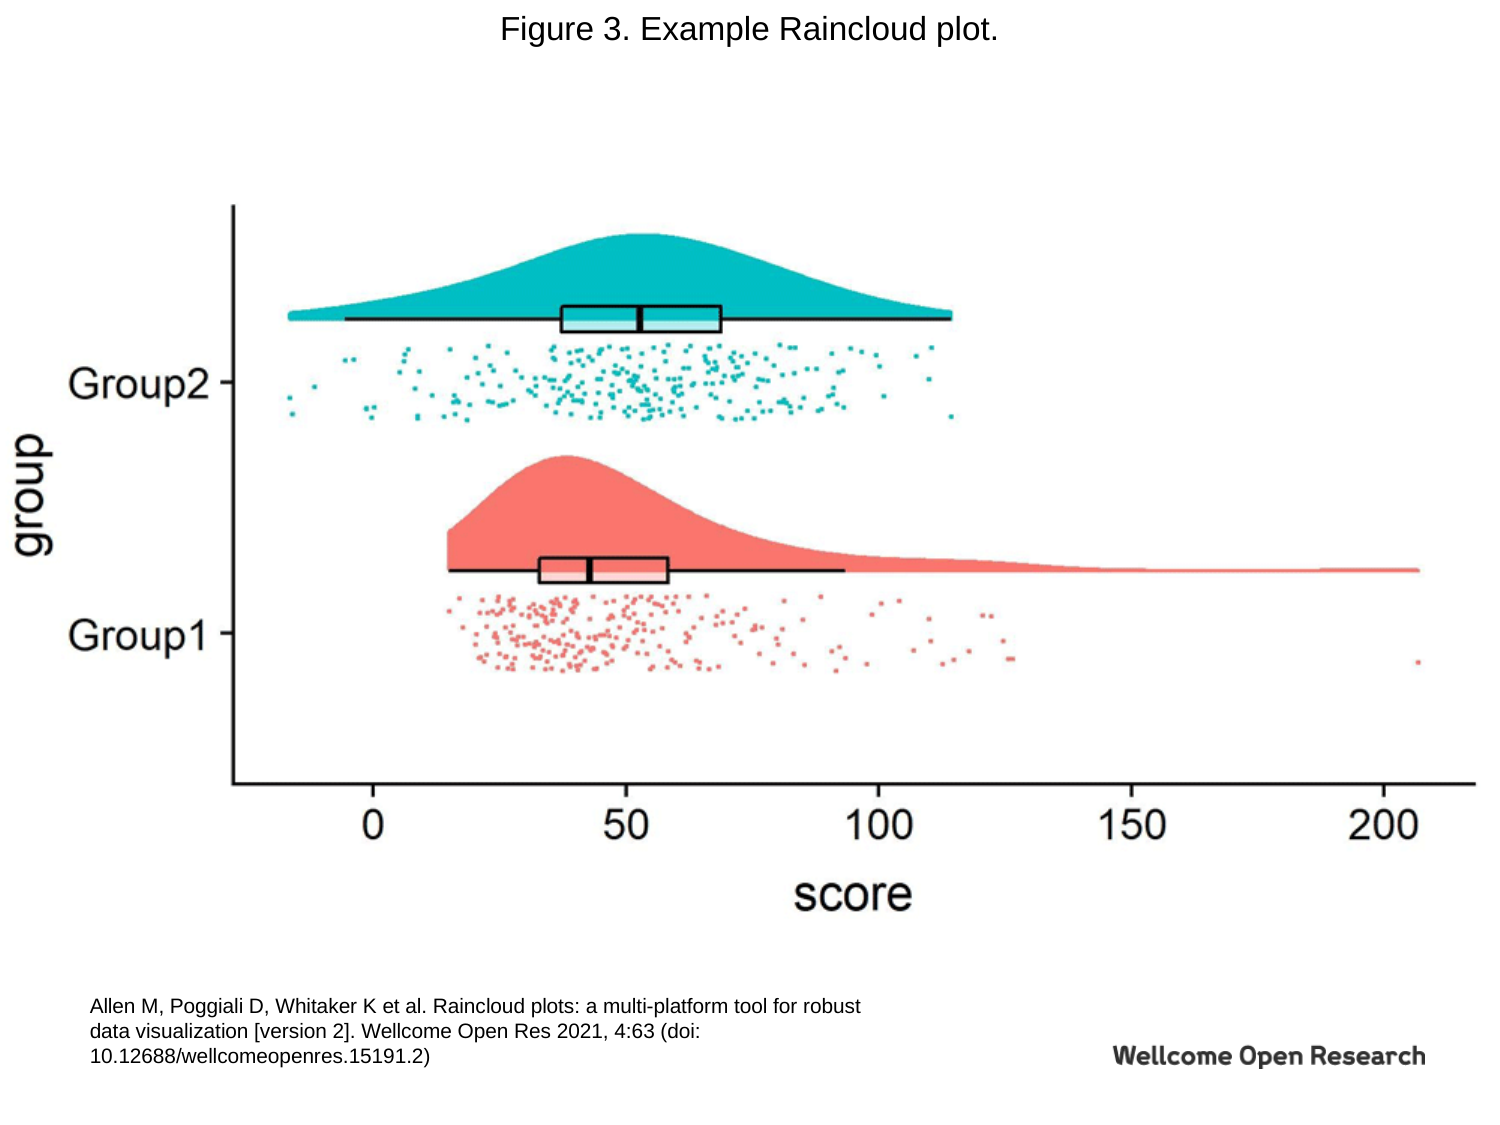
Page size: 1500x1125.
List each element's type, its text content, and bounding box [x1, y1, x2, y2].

picture [0, 181, 1500, 925]
picture [1092, 1026, 1426, 1069]
text_box Allen M, Poggiali D, Whitaker K et al. Raincloud plots: a multi-platform tool for robust data visualization [version 2]. Wellcome Open Res 2021, 4:63 (doi: 10.12688/wellcomeopenres.15191.2) [75, 985, 919, 1076]
text_box Figure 3. Example Raincloud plot. [0, 0, 1500, 55]
